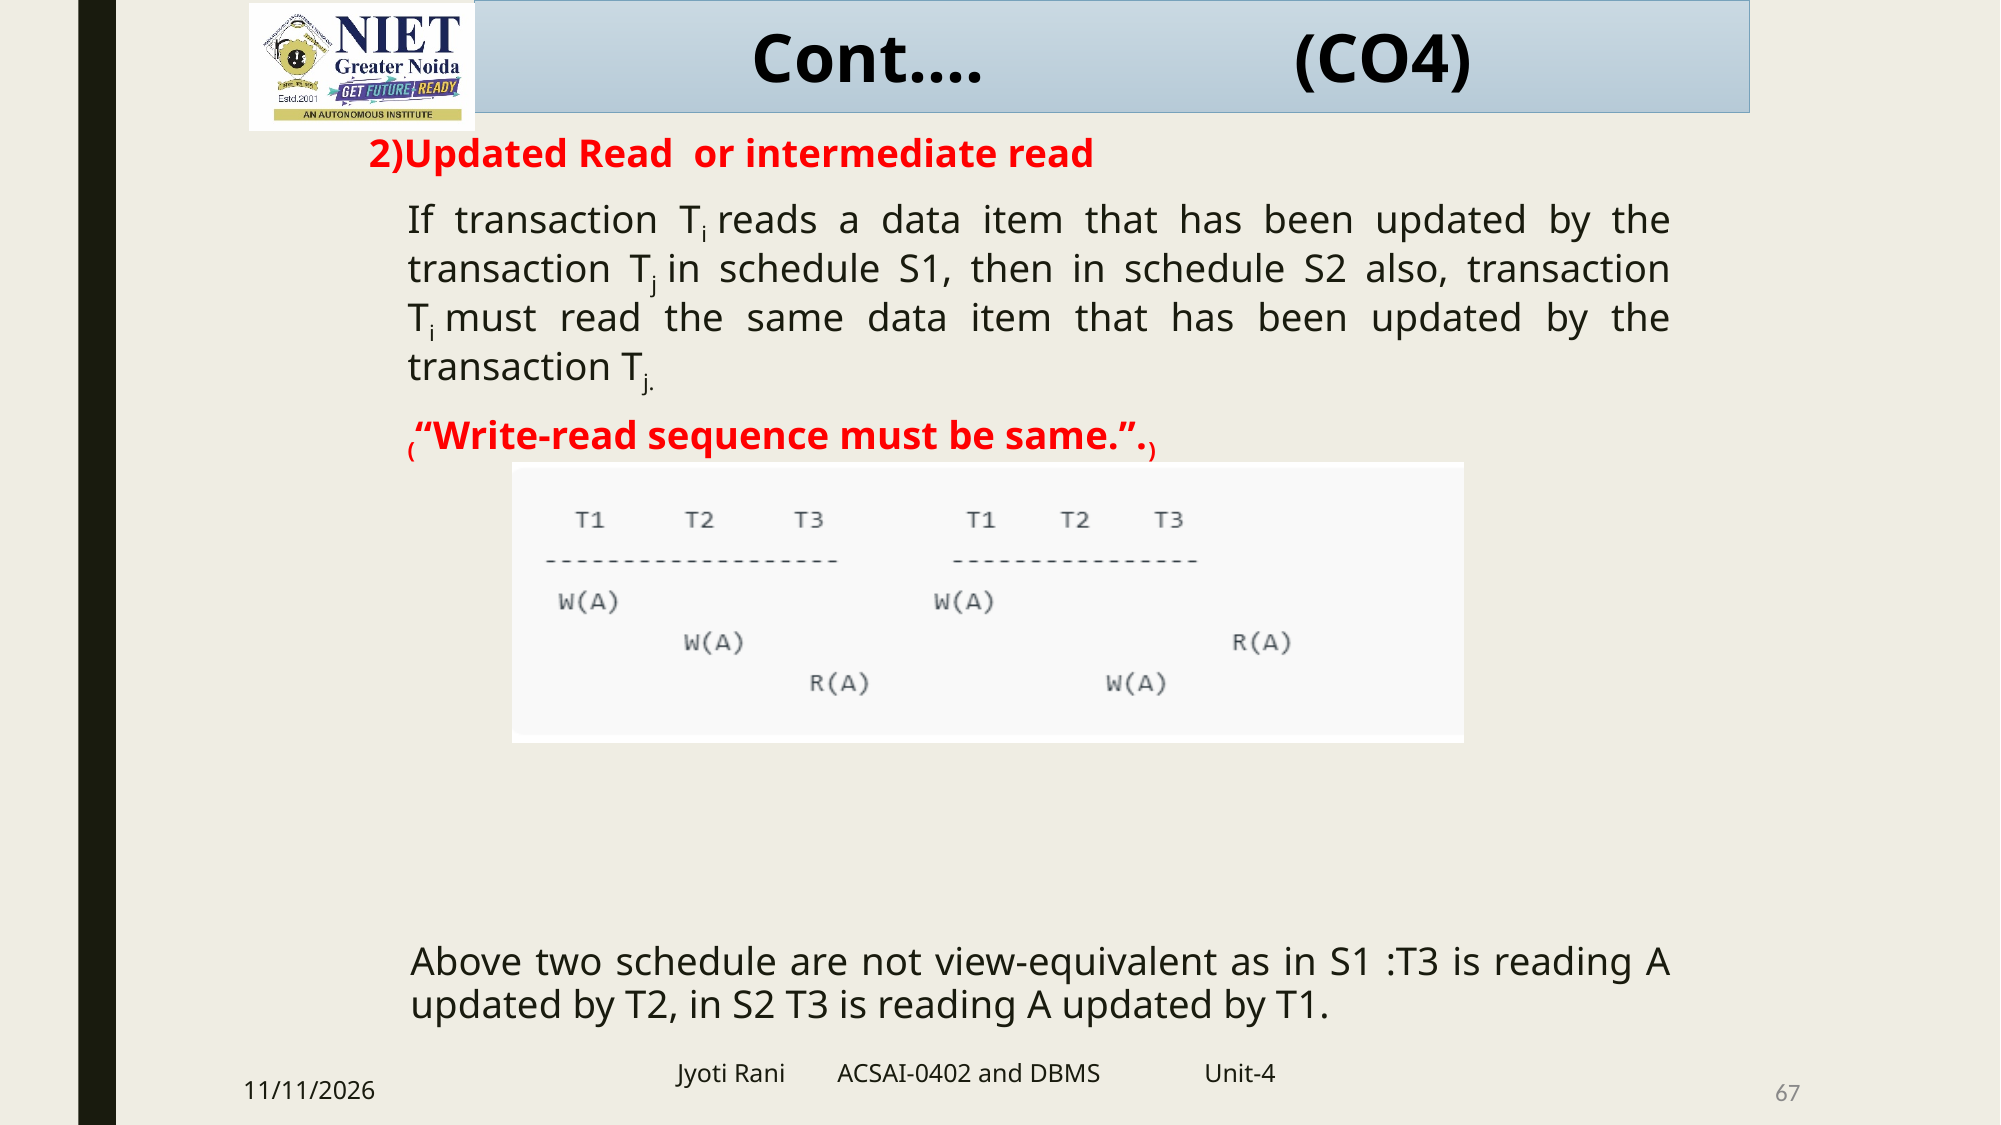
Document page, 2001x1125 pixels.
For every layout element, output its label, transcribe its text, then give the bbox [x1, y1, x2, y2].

list 2)Updated Read or intermediate read If transaction Ti reads a data item that has been updated by the transaction Tj in schedule S1, then in schedule S2 also, transaction Ti must read the same data item that has been updated by the transaction Tj. (“Write-read sequence must be same.”.) Above two schedule are not view-equivalent as in S1 :T3 is reading A updated by T2, in S2 T3 is reading A updated by T1. [337, 125, 1688, 1038]
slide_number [228, 1058, 426, 1125]
picture [249, 3, 475, 131]
picture [512, 462, 1464, 743]
text_box Cont…. (CO4) [474, 0, 1750, 113]
footer Jyoti Rani ACSAI-0402 and DBMS Unit-4 [662, 1042, 1488, 1103]
slide_number 67 [1553, 1058, 1816, 1125]
